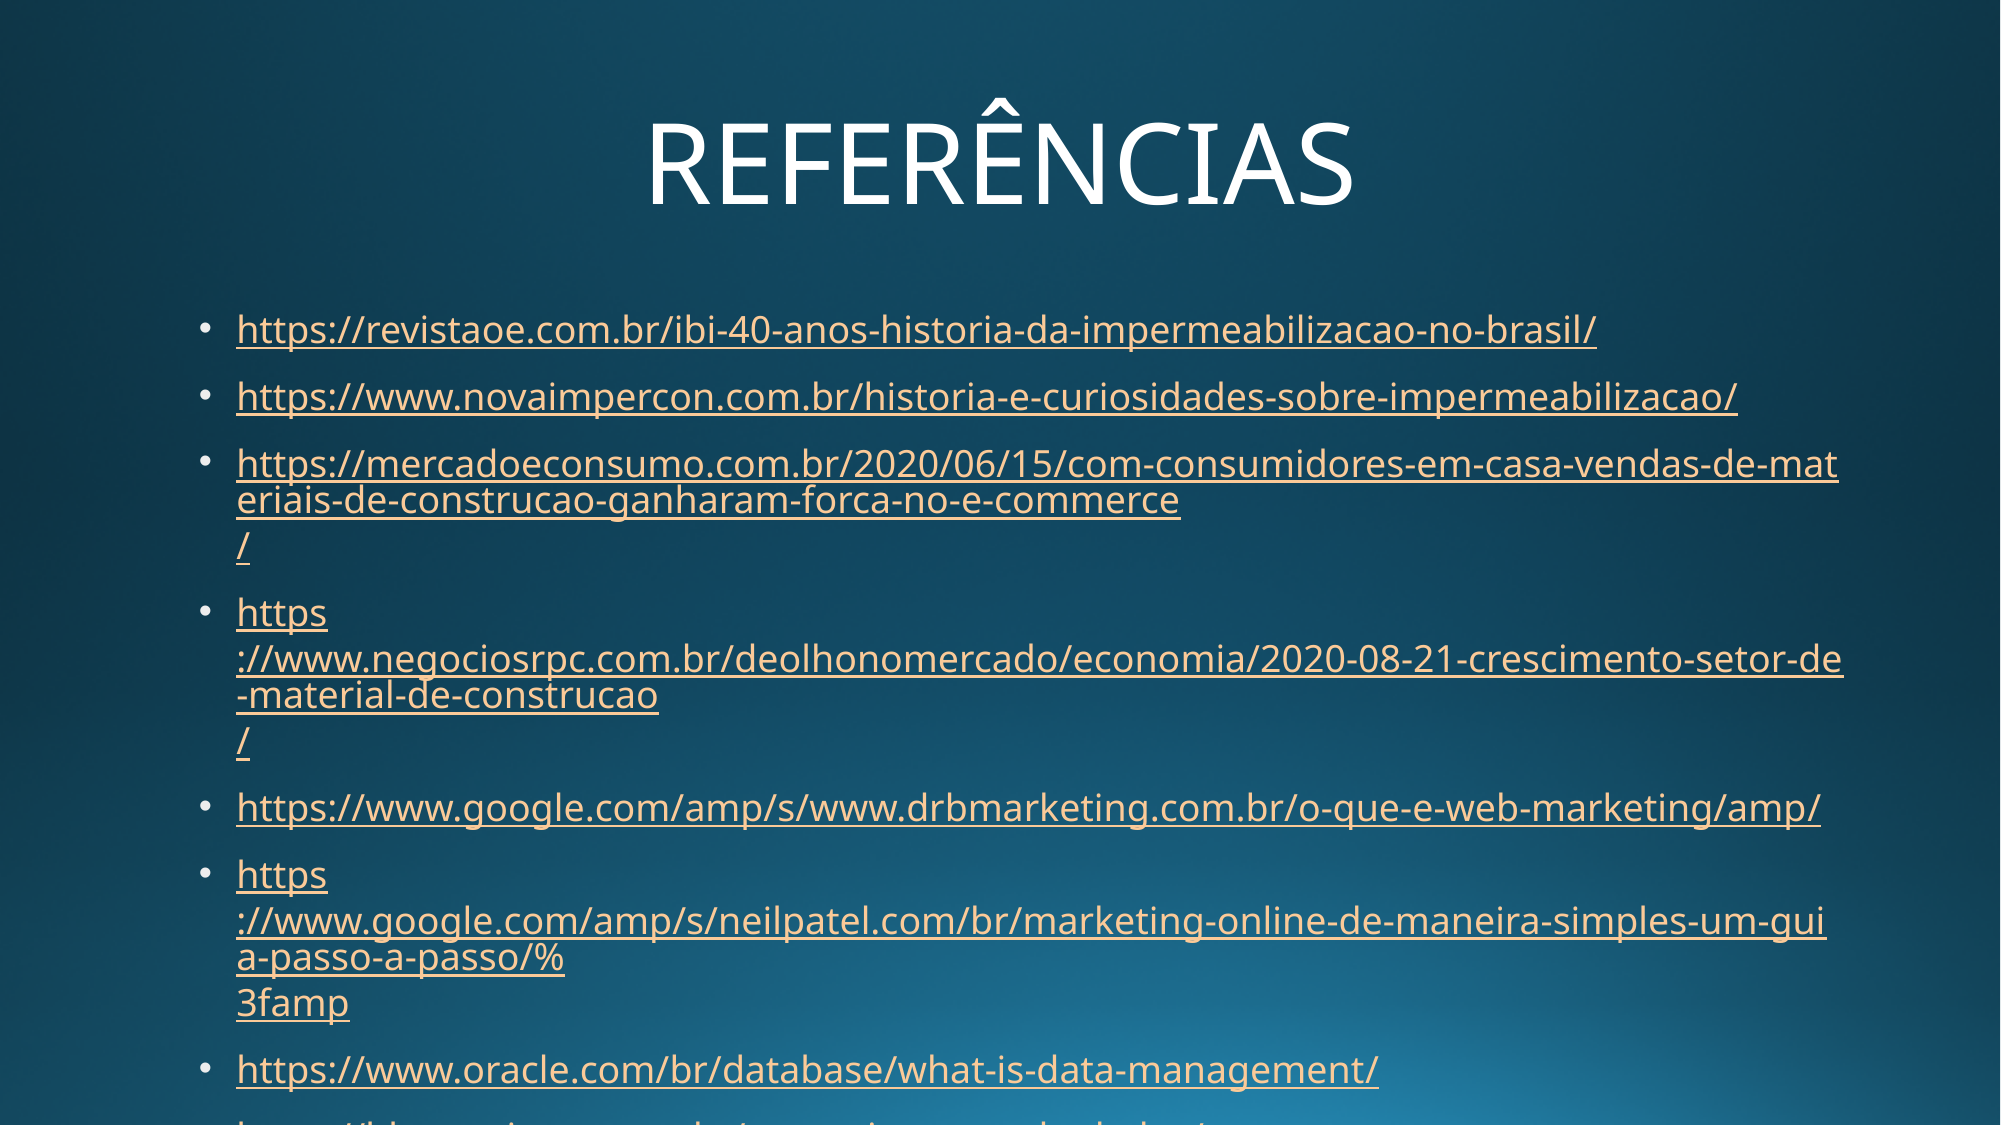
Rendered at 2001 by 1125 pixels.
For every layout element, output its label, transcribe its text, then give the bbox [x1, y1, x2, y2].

picture [0, 0, 2001, 1125]
title REFERÊNCIAS [137, 59, 1863, 278]
list https://revistaoe.com.br/ibi-40-anos-historia-da-impermeabilizacao-no-brasil/ https://www.novaimpercon.com.br/historia-e-curiosidades-sobre-impermeabilizacao/ https://mercadoeconsumo.com.br/2020/06/15/com-consumidores-em-casa-vendas-de-materiais-de-construcao-ganharam-forca-no-e-commerce/ https://www.negociosrpc.com.br/deolhonomercado/economia/2020-08-21-crescimento-setor-de-material-de-construcao/ https://www.google.com/amp/s/www.drbmarketing.com.br/o-que-e-web-marketing/amp/ https://www.google.com/amp/s/neilpatel.com/br/marketing-online-de-maneira-simples-um-guia-passo-a-passo/%3famp https://www.oracle.com/br/database/what-is-data-management/ https://blog.tecjump.com.br/gerenciamento-de-dados/ https://www.mc-bauchemie.com.br/mcpedia/a-import%C3%A2ncia-de-se-manter-atualizado-no-mercado-de-impermeabiliza%C3%A7%C3%A3o.html https://www.metrobyte.com.br/gestao-de-ti/entenda-por-que-o-profissional-de-ti-e-essencial-para-sua-empresa/ [183, 299, 1863, 1074]
